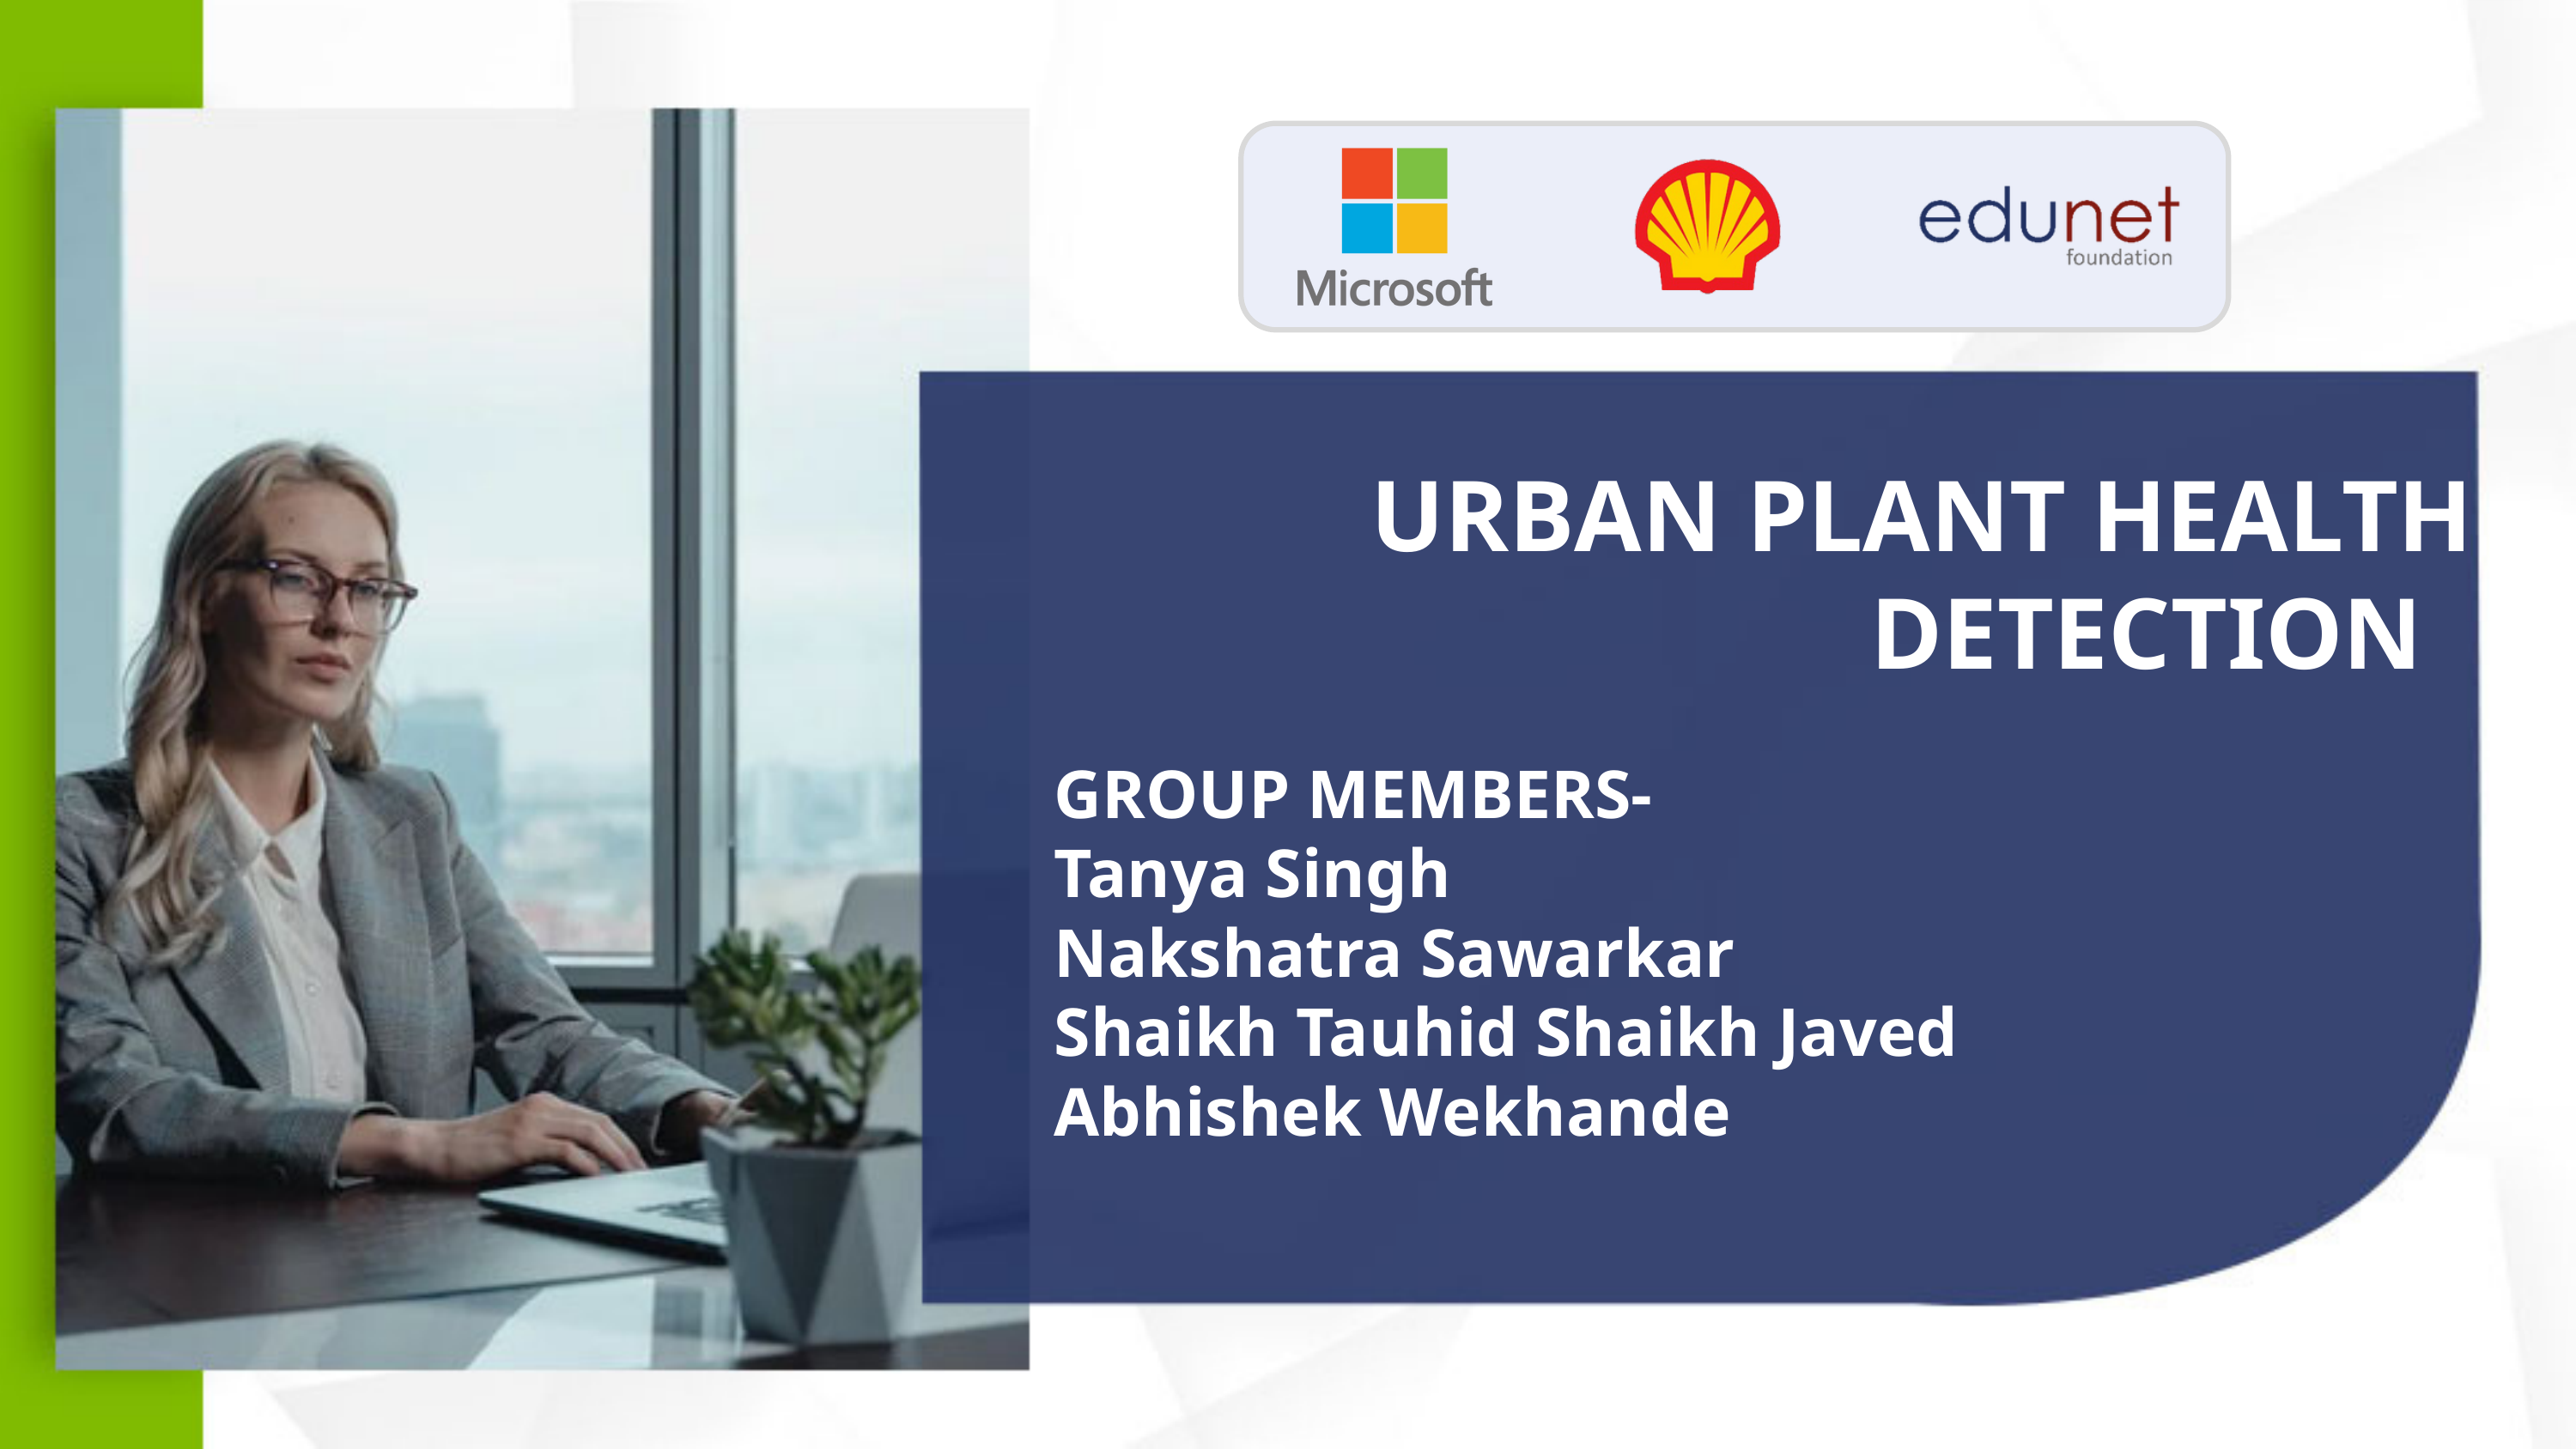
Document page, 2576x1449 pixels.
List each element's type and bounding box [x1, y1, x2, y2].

text_box [1287, 137, 1500, 316]
text_box [0, 0, 2576, 1449]
text_box [1914, 183, 2182, 270]
text_box [1237, 120, 2232, 333]
text_box [1623, 155, 1791, 297]
